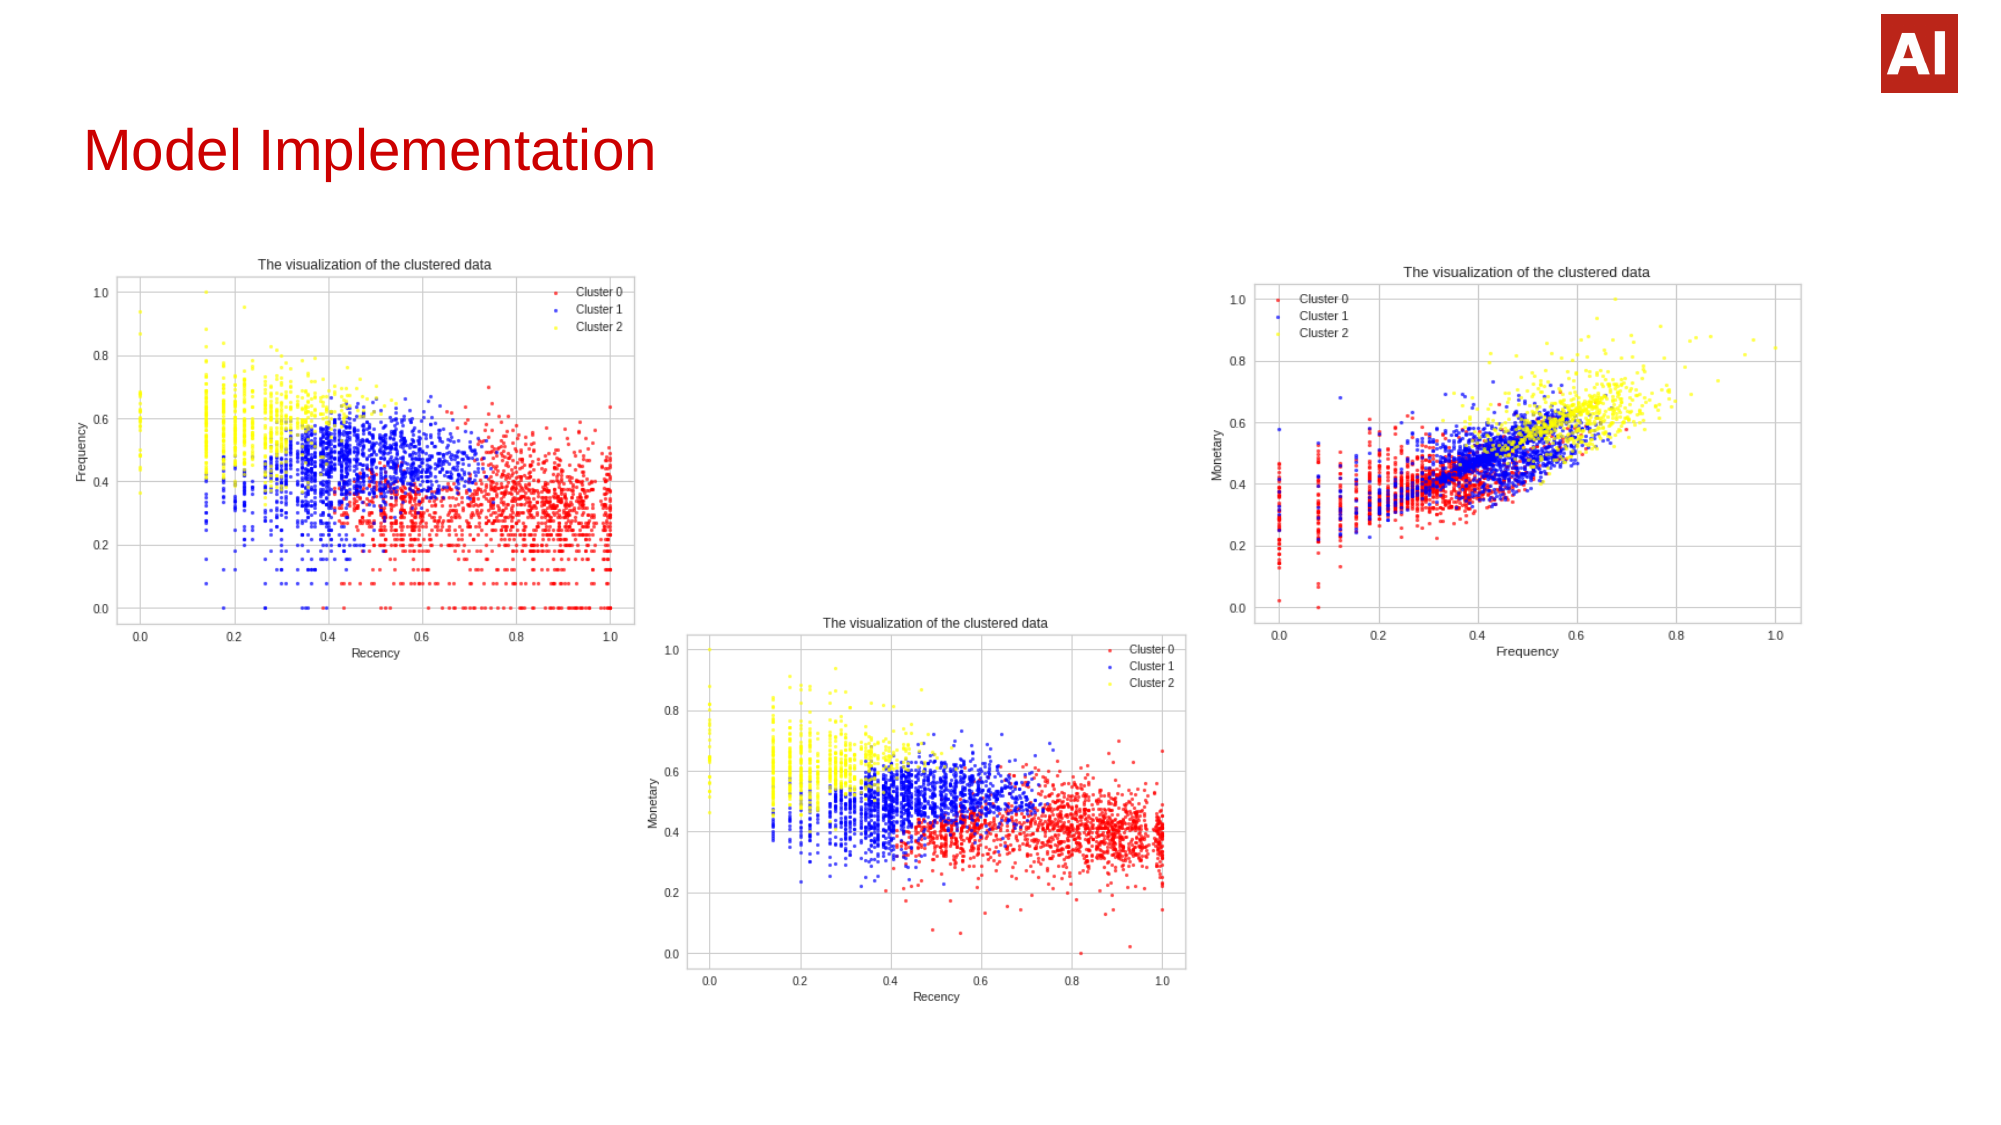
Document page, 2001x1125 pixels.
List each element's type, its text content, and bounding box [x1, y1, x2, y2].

title Model Implementation [68, 97, 1932, 223]
picture [67, 251, 1192, 1011]
picture [1881, 14, 1958, 93]
picture [1203, 258, 1808, 666]
